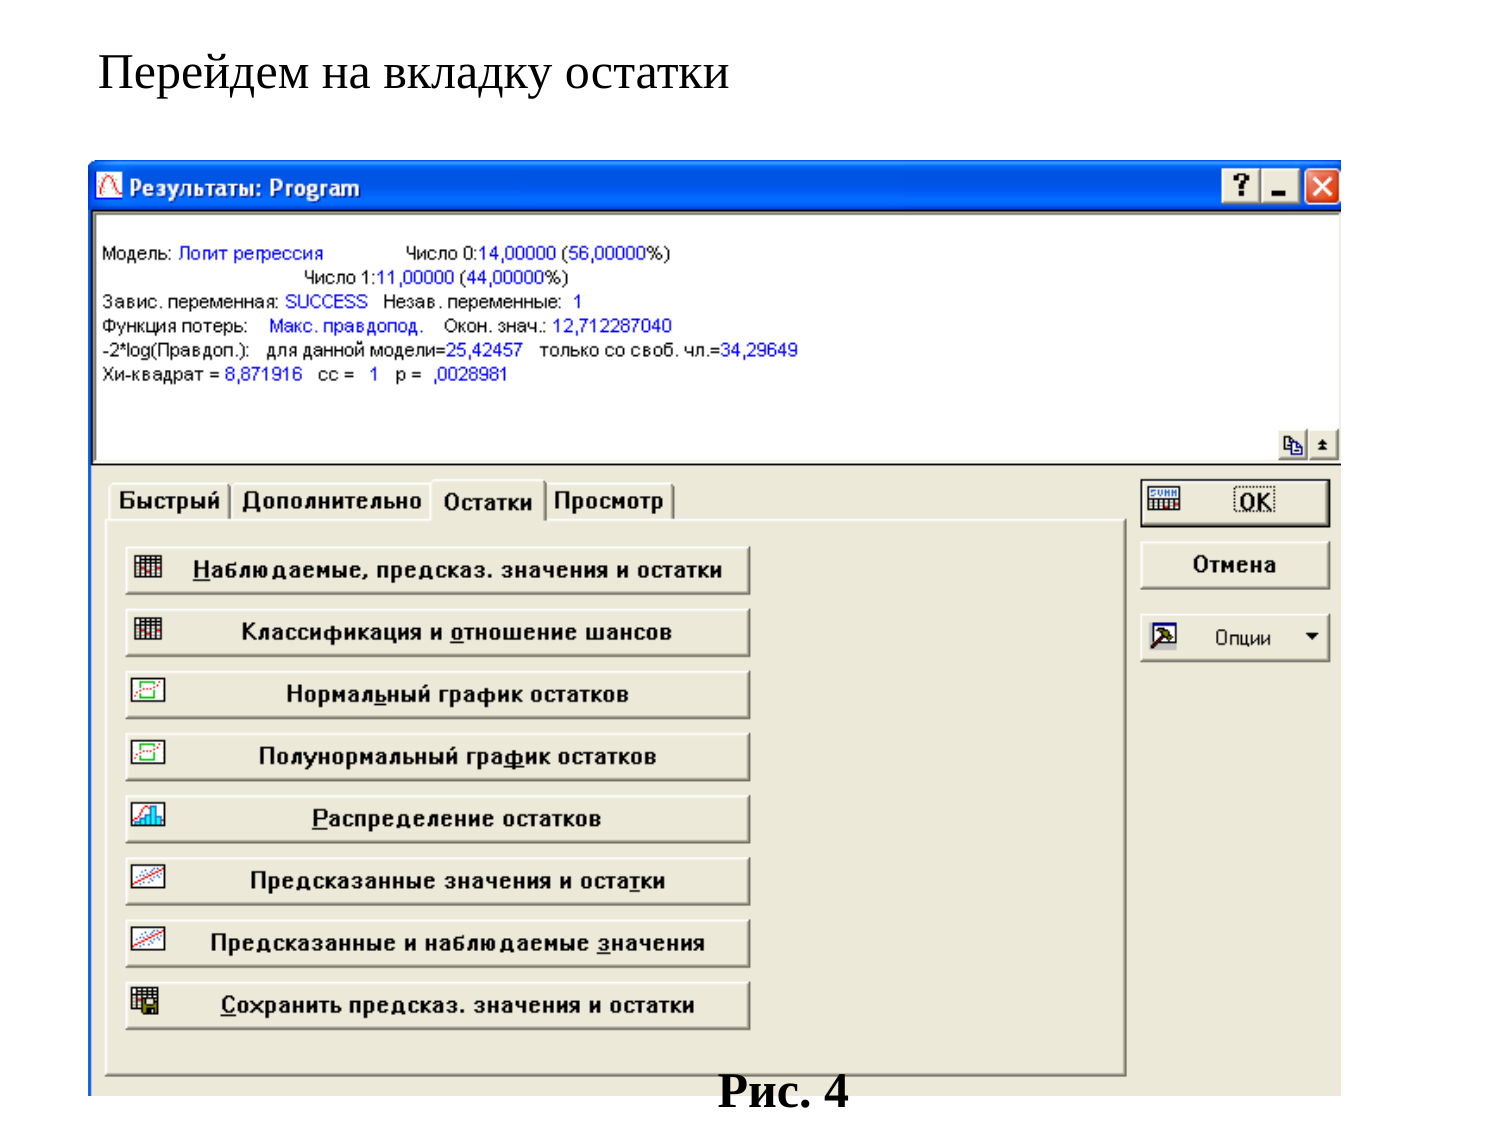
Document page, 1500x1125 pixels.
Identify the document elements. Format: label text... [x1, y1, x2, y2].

text_box Рис. 4 [702, 1096, 916, 1125]
text_box Перейдем на вкладку остатки [70, 30, 1500, 106]
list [88, 160, 1341, 1096]
